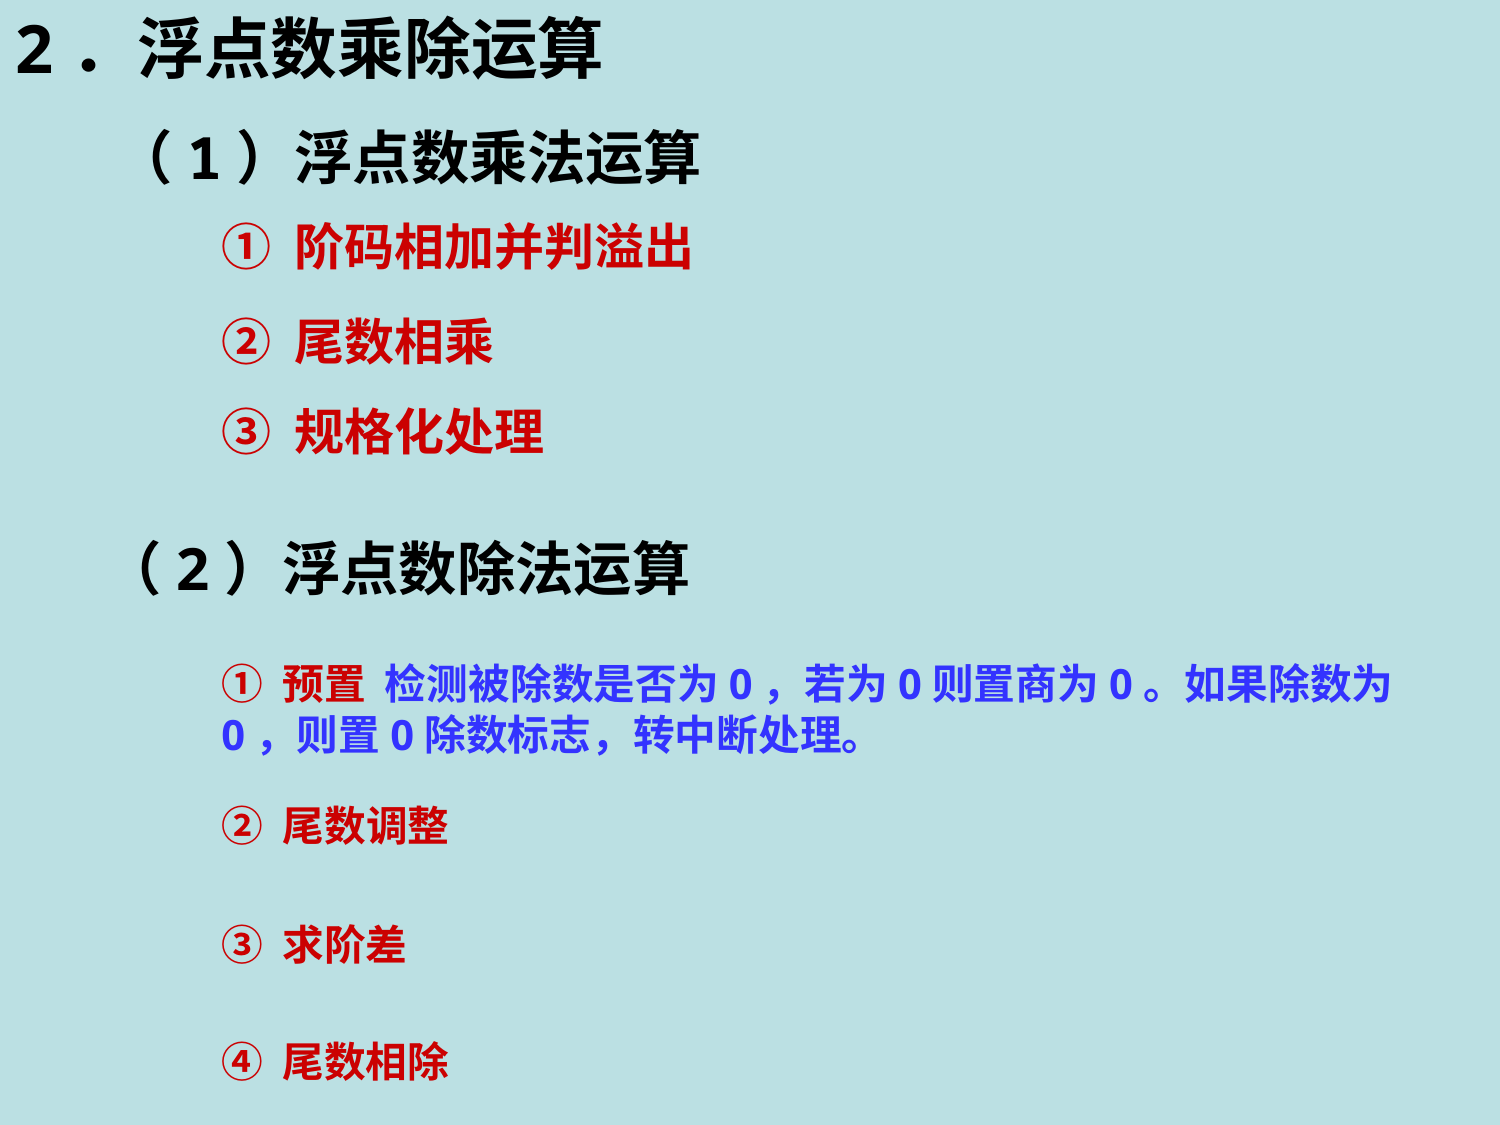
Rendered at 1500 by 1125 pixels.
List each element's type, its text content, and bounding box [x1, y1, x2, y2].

text_box ② 尾数调整 [206, 792, 798, 858]
text_box ① 阶码相加并判溢出 [206, 207, 809, 283]
text_box （1）浮点数乘法运算 [100, 113, 810, 199]
text_box ② 尾数相乘 [206, 302, 750, 378]
text_box ① 预置 检测被除数是否为0，若为0则置商为0。如果除数为0，则置0除数标志，转中断处理。 [206, 650, 1436, 766]
text_box 2．浮点数乘除运算 [0, 0, 668, 95]
text_box （2）浮点数除法运算 [88, 524, 762, 610]
text_box ④ 尾数相除 [206, 1028, 738, 1094]
text_box ③ 规格化处理 [206, 392, 798, 468]
text_box ③ 求阶差 [206, 910, 656, 976]
